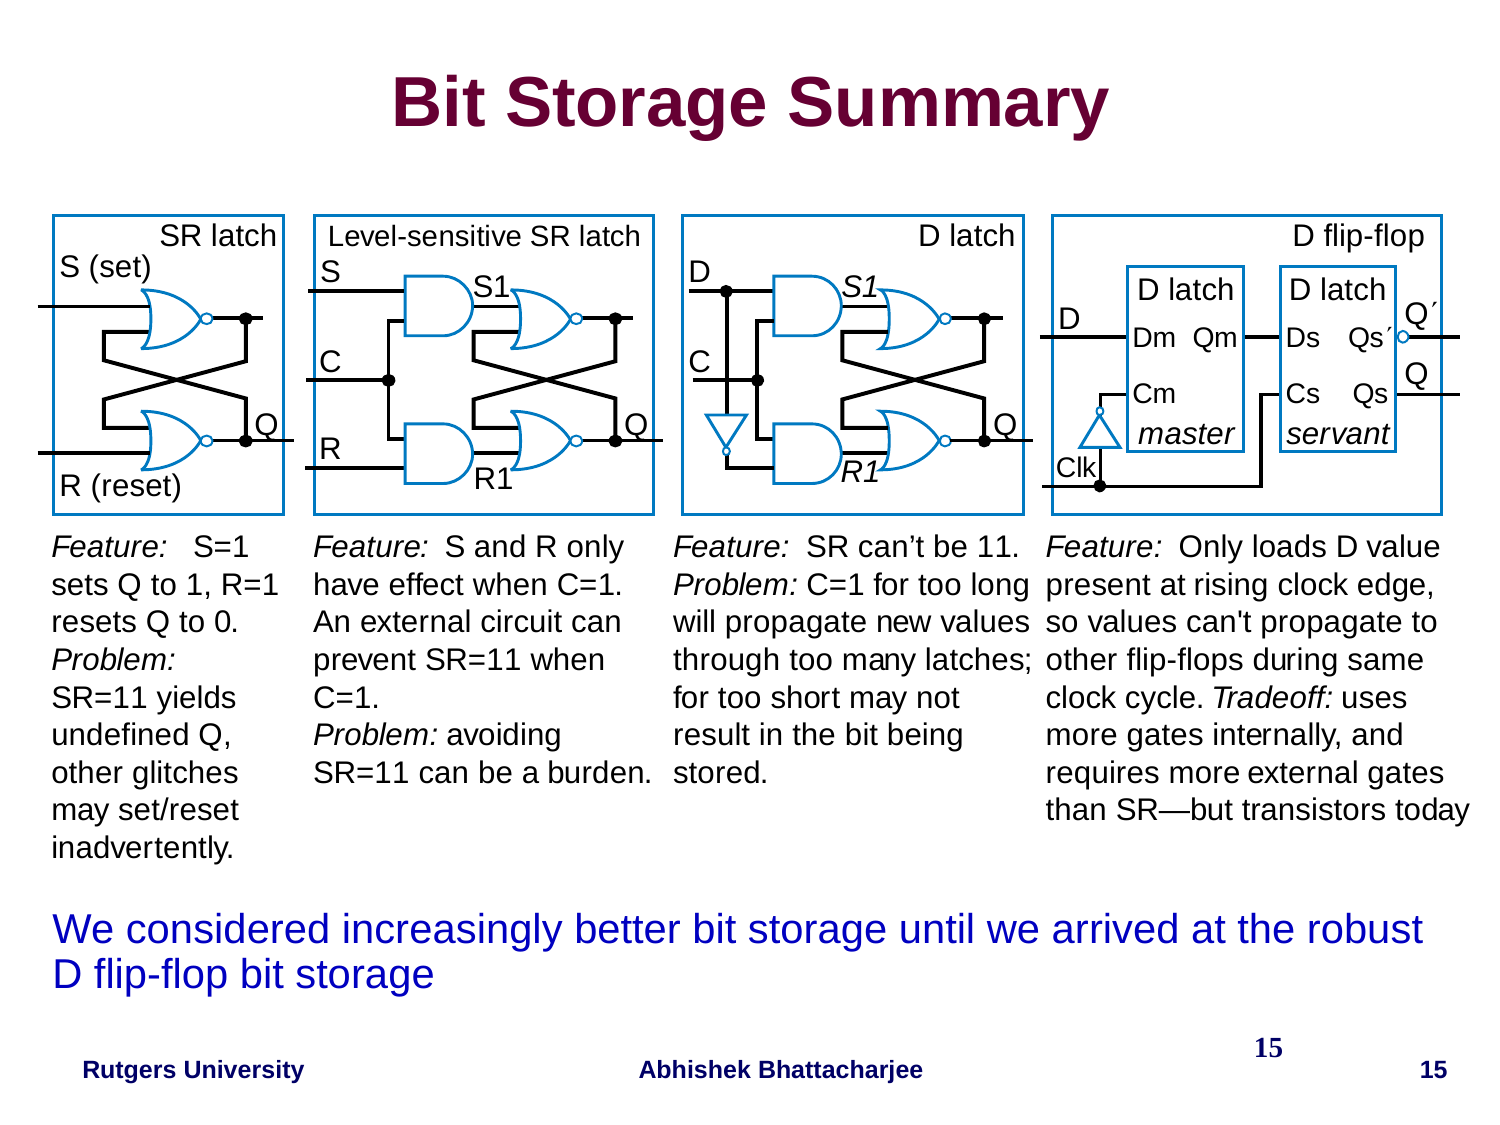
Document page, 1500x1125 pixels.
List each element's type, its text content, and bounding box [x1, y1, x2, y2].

title Bit Storage Summary [46, 40, 1456, 169]
list We considered increasingly better bit storage until we arrived at the robust D flip-flop bit storage [37, 899, 1451, 1013]
slide_number 15 [1112, 1025, 1425, 1100]
picture [37, 214, 1476, 867]
